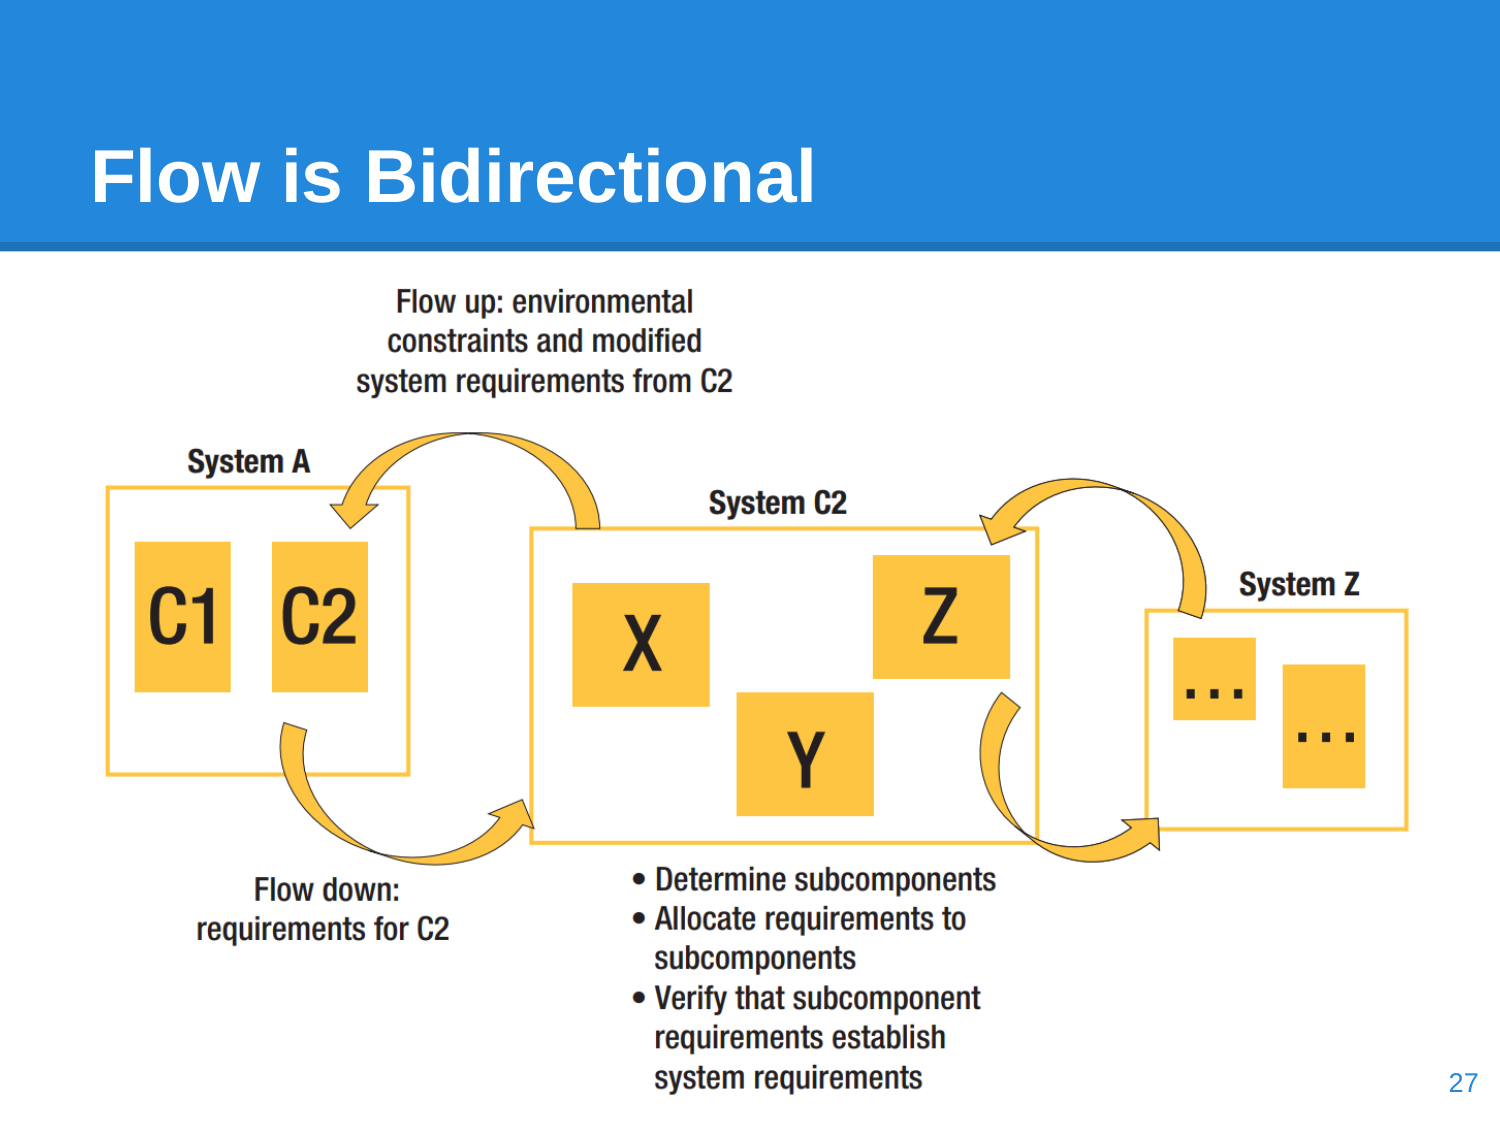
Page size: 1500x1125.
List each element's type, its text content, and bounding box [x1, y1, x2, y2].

title Flow is Bidirectional [75, 45, 1425, 233]
slide_number ‹#› [1403, 1038, 1494, 1125]
picture [81, 259, 1419, 1103]
